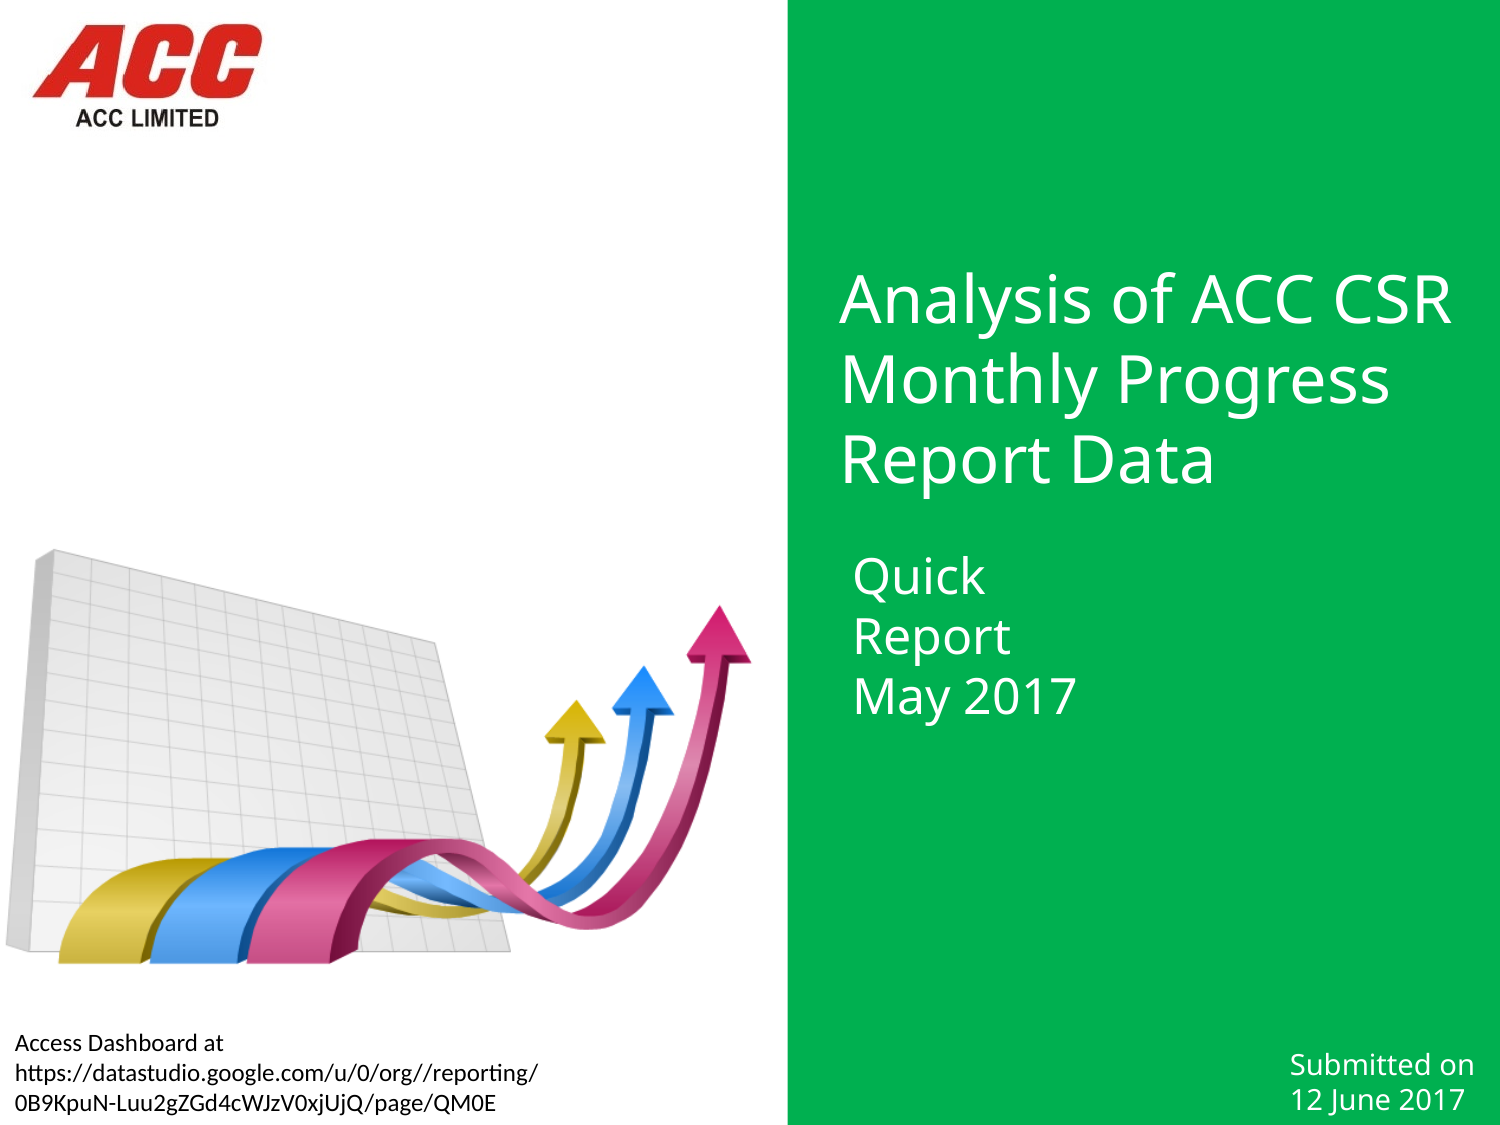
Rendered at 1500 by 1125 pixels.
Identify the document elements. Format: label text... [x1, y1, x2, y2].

picture [0, 499, 757, 988]
picture [12, 12, 276, 138]
text_box Access Dashboard at https://datastudio.google.com/u/0/org//reporting/0B9KpuN-Luu2gZGd4cWJzV0xjUjQ/page/QM0E [0, 1018, 613, 1124]
text_box Analysis of ACC CSR Monthly Progress Report Data [824, 249, 1500, 595]
text_box Quick Report May 2017 [837, 537, 1163, 823]
text_box Submitted on 12 June 2017 [1274, 1039, 1500, 1124]
text_box [785, 0, 1500, 1125]
